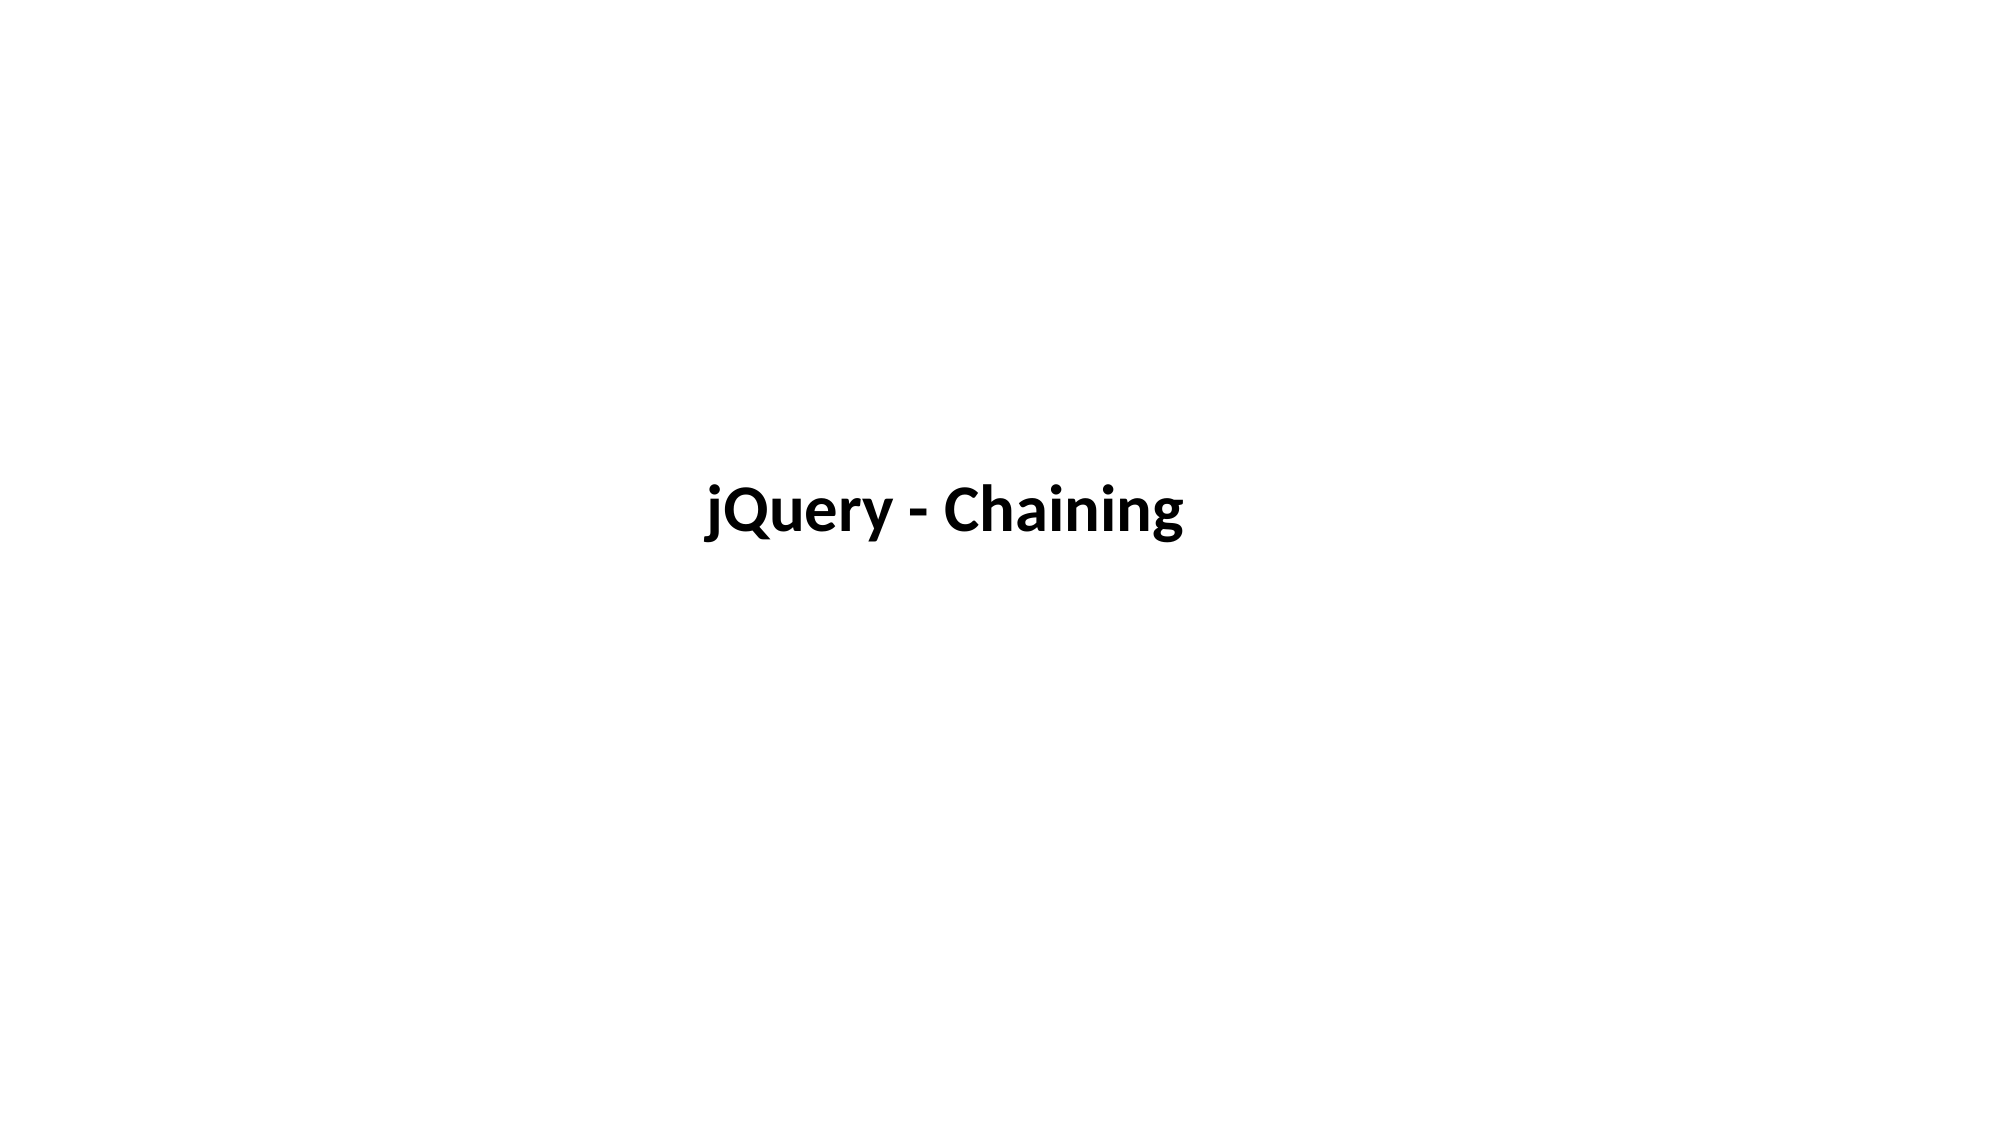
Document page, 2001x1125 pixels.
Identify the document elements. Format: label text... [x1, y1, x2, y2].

text_box jQuery - Chaining [445, 457, 1446, 552]
